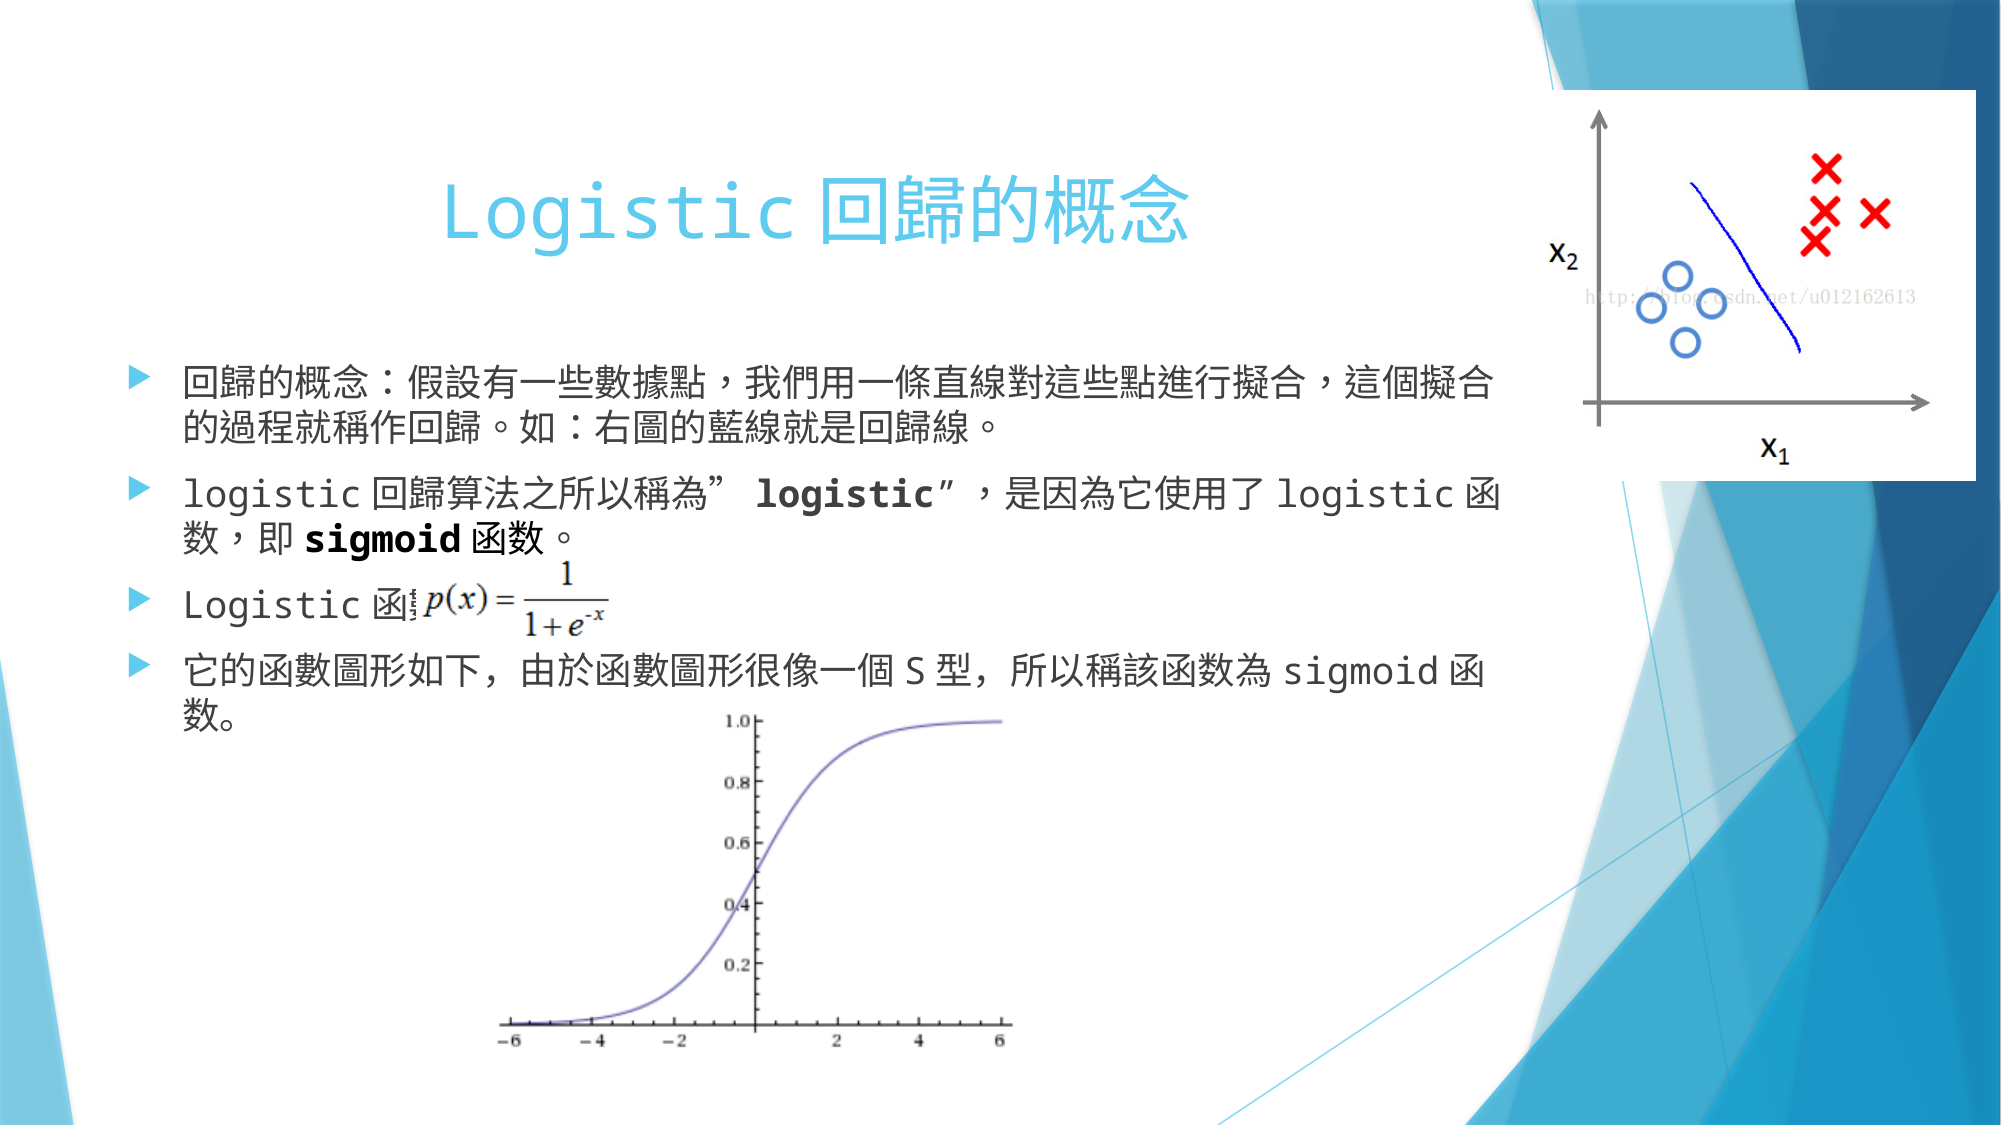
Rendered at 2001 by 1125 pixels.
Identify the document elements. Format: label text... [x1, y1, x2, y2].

picture [1505, 89, 1976, 482]
picture [416, 555, 621, 644]
title Logistic回歸的概念 [111, 99, 1501, 317]
list 回歸的概念：假設有一些數據點，我們用一條直線對這些點進行擬合，這個擬合的過程就稱作回歸。如：右圖的藍線就是回歸線。 logistic回歸算法之所以稱為”logistic”，是因為它使用了logistic函数，即sigmoid函数。 Logistic函數： 它的函數圖形如下，由於函數圖形很像一個S型，所以稱該函数為sigmoid函数。 [111, 351, 1522, 989]
picture [476, 696, 1039, 1055]
